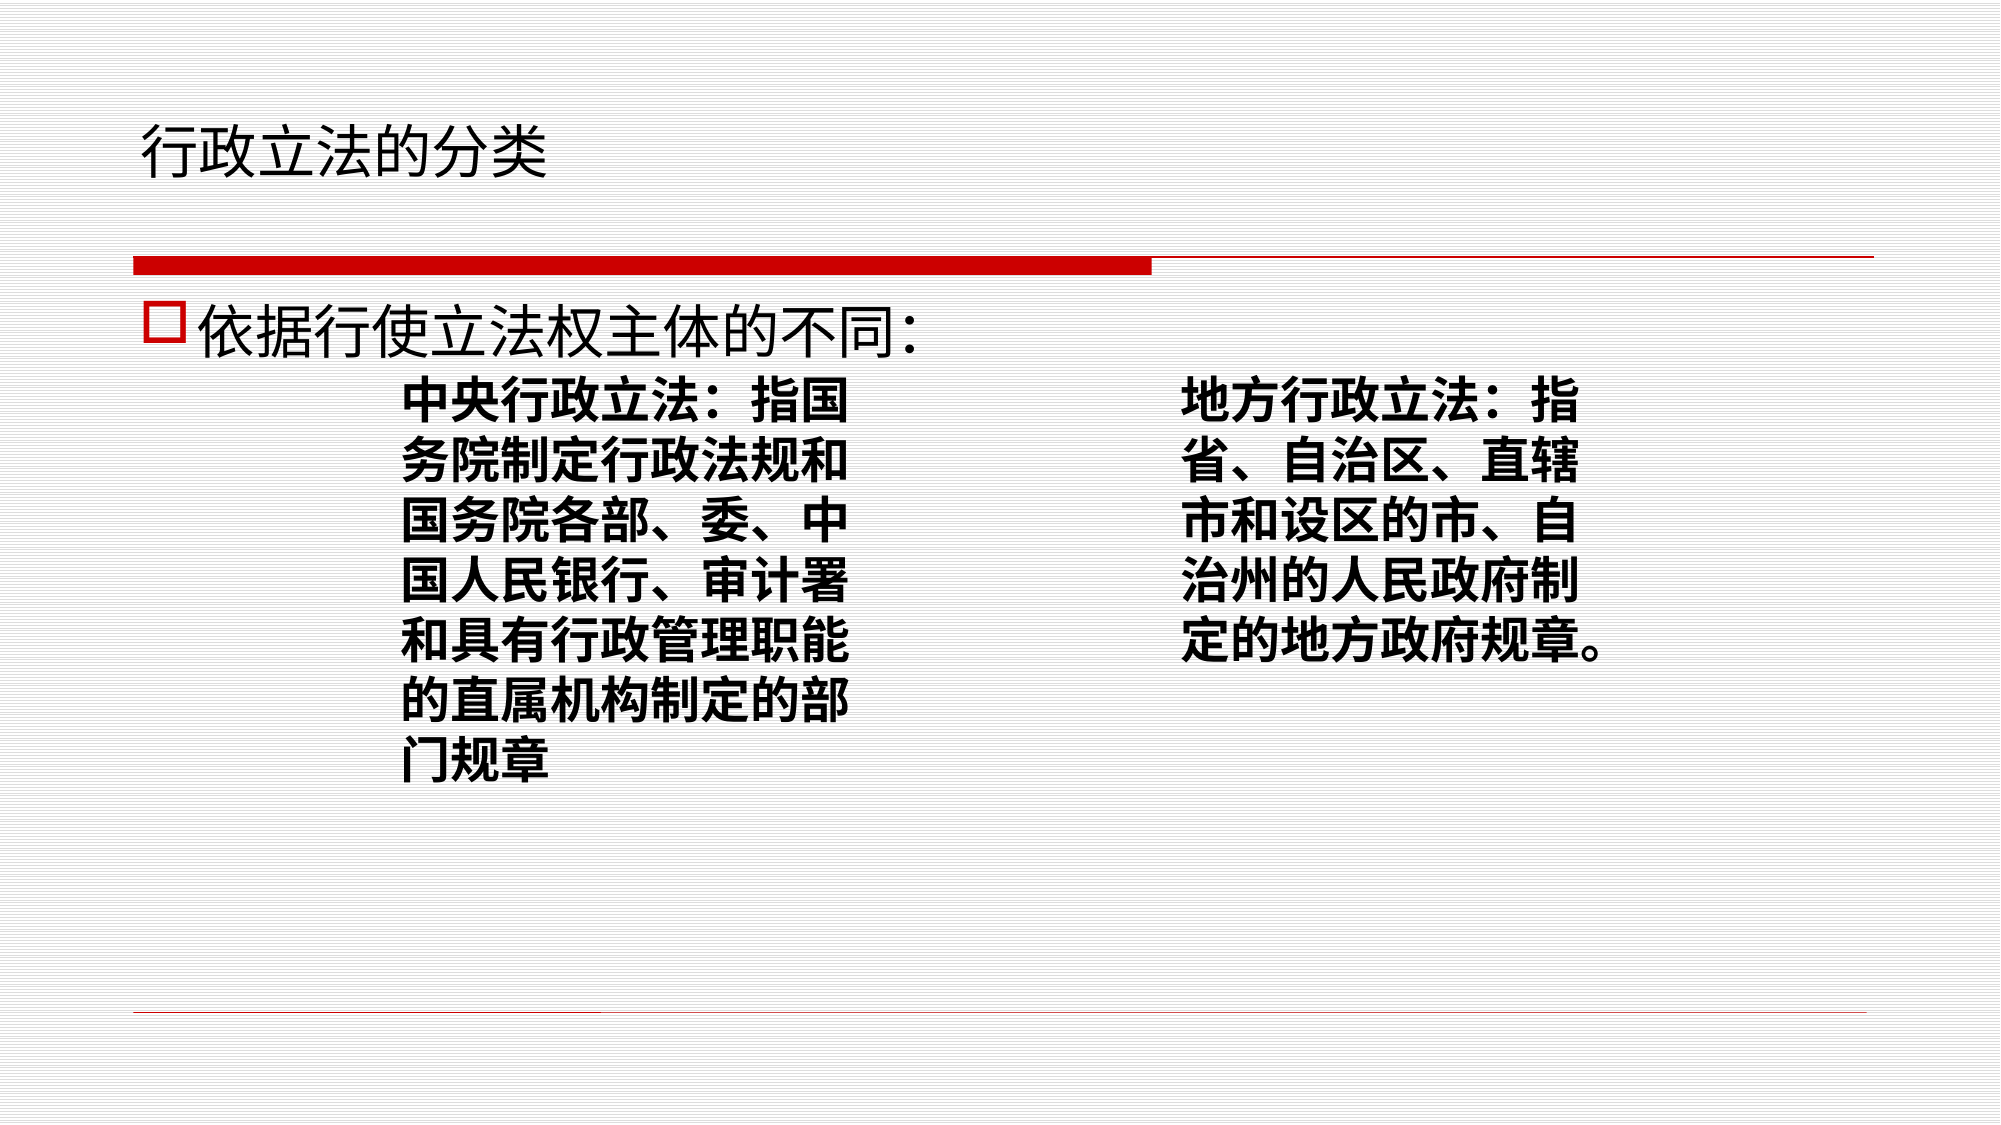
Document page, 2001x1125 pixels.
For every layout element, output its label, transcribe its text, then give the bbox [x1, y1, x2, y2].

list 依据行使立法权主体的不同： [123, 287, 1875, 988]
title 行政立法的分类 [125, 49, 1876, 250]
text_box 地方行政立法：指省、自治区、直辖市和设区的市、自治州的人民政府制定的地方政府规章。 [1165, 361, 1605, 677]
text_box 中央行政立法：指国务院制定行政法规和国务院各部、委、中国人民银行、审计署和具有行政管理职能的直属机构制定的部门规章 [385, 361, 878, 797]
